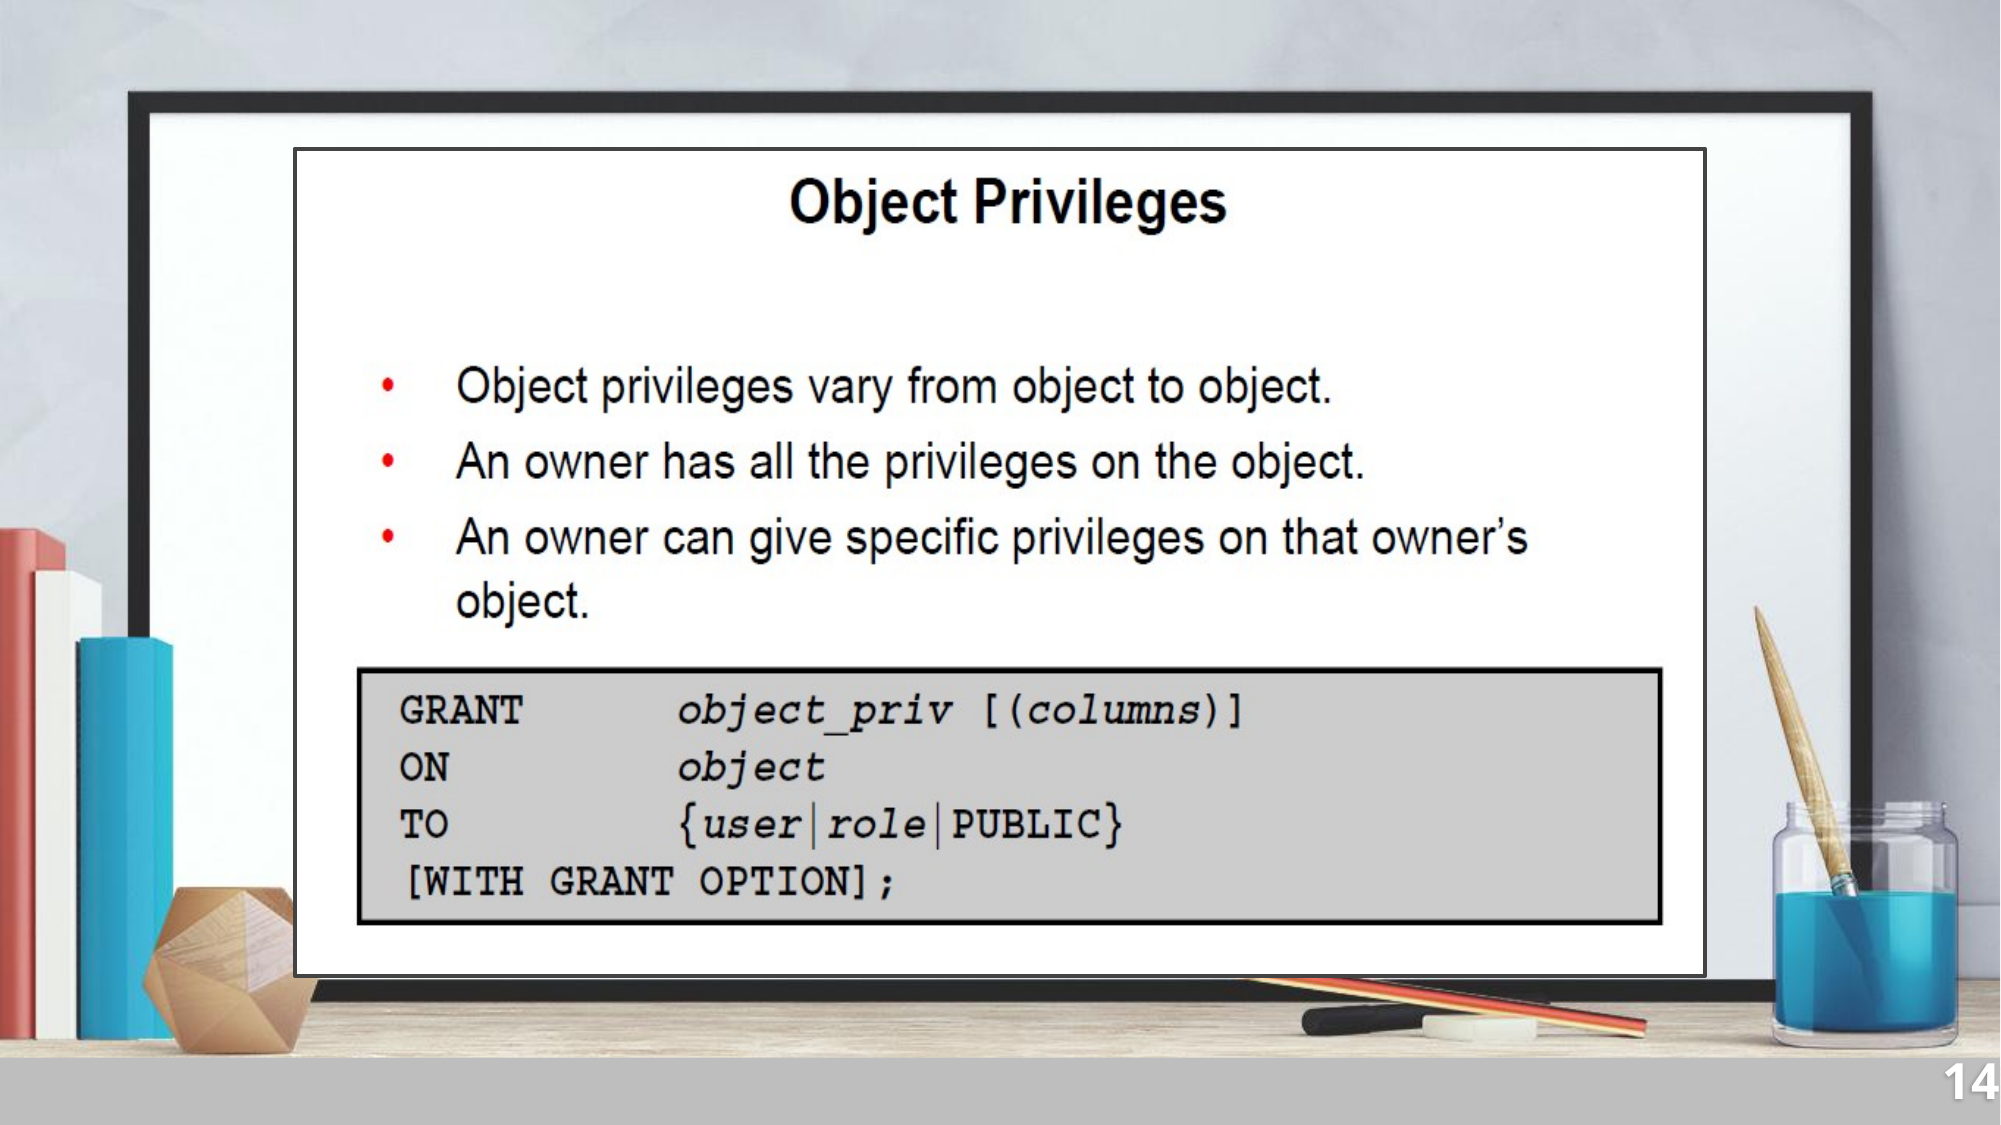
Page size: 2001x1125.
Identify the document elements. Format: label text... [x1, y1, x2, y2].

text_box [0, 1057, 2000, 1125]
text_box 14 [1879, 1058, 2000, 1118]
text_box [294, 148, 1705, 976]
picture [0, 0, 2001, 1125]
